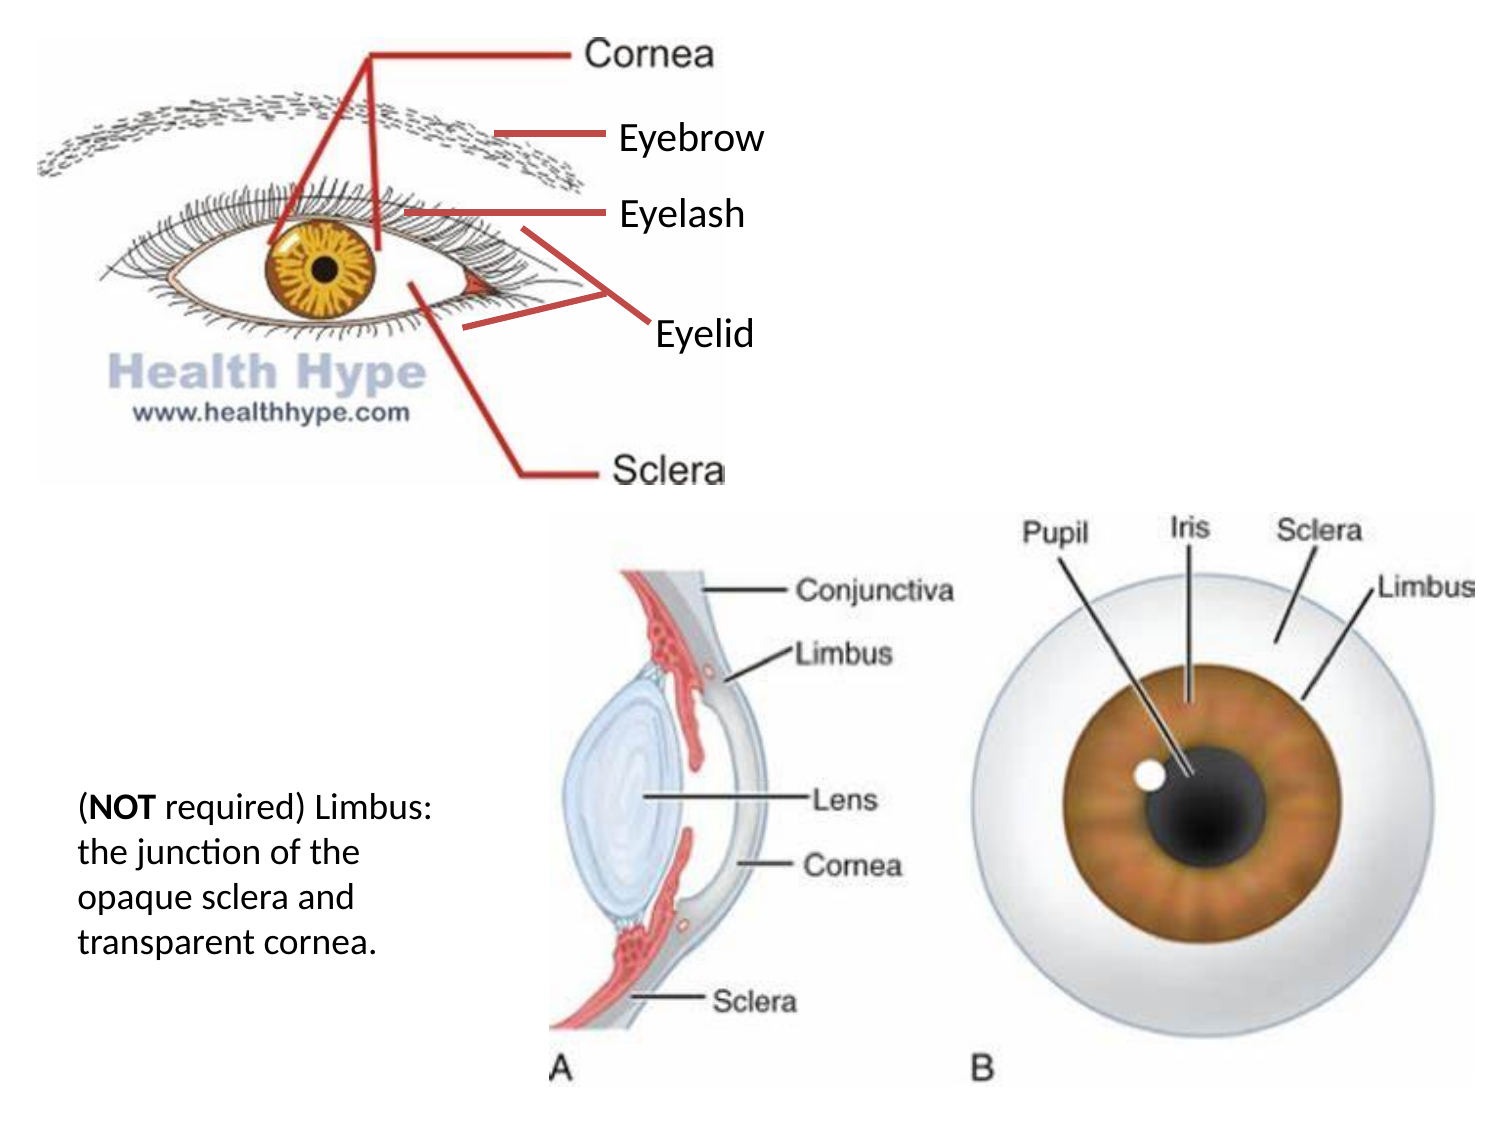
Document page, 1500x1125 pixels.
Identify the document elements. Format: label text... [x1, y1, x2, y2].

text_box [521, 227, 651, 324]
text_box Eyebrow [729, 102, 823, 168]
text_box Eyelash [729, 178, 761, 244]
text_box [462, 293, 517, 328]
text_box Eyelid [729, 298, 810, 364]
picture [549, 512, 1476, 1087]
text_box (NOT required) Limbus: the junction of the opaque sclera and transparent cornea. [62, 774, 488, 970]
picture [37, 37, 726, 485]
